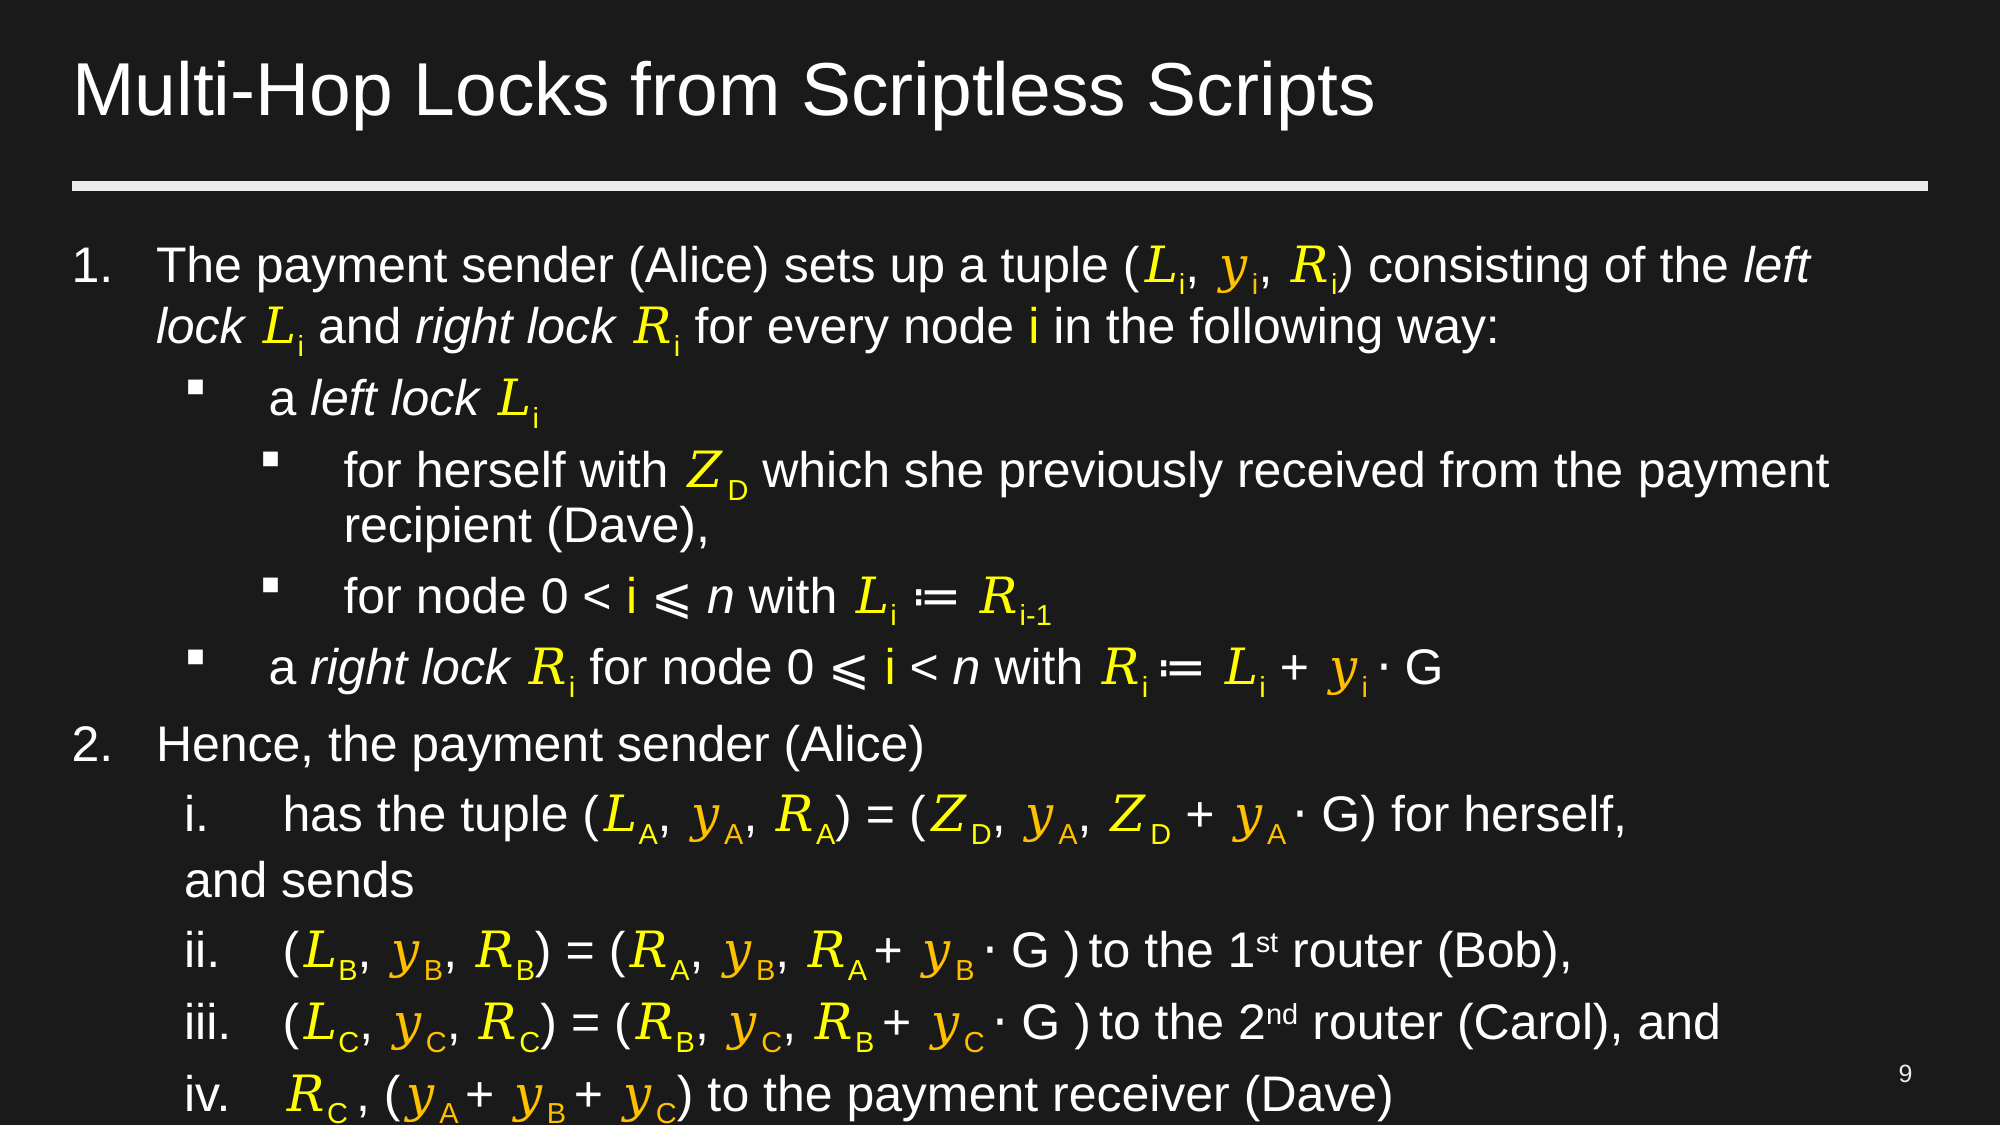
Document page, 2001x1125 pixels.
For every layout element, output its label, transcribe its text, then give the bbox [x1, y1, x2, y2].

slide_number 9 [1767, 1058, 1928, 1103]
list The payment sender (Alice) sets up a tuple (𝐿i, 𝑦i, 𝑅i) consisting of the left lock 𝐿i and right lock 𝑅i for every node i in the following way: a left lock 𝐿i for herself with 𝑍D which she previously received from the payment recipient (Dave), for node 0 < i ⩽ n with 𝐿i ≔ 𝑅i-1 a right lock 𝑅i for node 0 ⩽ i < n with 𝑅i ≔ 𝐿i + 𝑦i ⋅ G Hence, the payment sender (Alice) has the tuple (𝐿A, 𝑦A, 𝑅A) = (𝑍D, 𝑦A, 𝑍D + 𝑦A ⋅ G) for herself, and sends (𝐿B, 𝑦B, 𝑅B) = (𝑅A, 𝑦B, 𝑅A + 𝑦B ⋅ G ) to the 1st router (Bob), (𝐿C, 𝑦C, 𝑅C) = (𝑅B, 𝑦C, 𝑅B + 𝑦C ⋅ G ) to the 2nd router (Carol), and 𝑅C , (𝑦A + 𝑦B + 𝑦C) to the payment receiver (Dave) [71, 233, 1928, 1058]
title Multi-Hop Locks from Scriptless Scripts [72, 18, 1929, 165]
